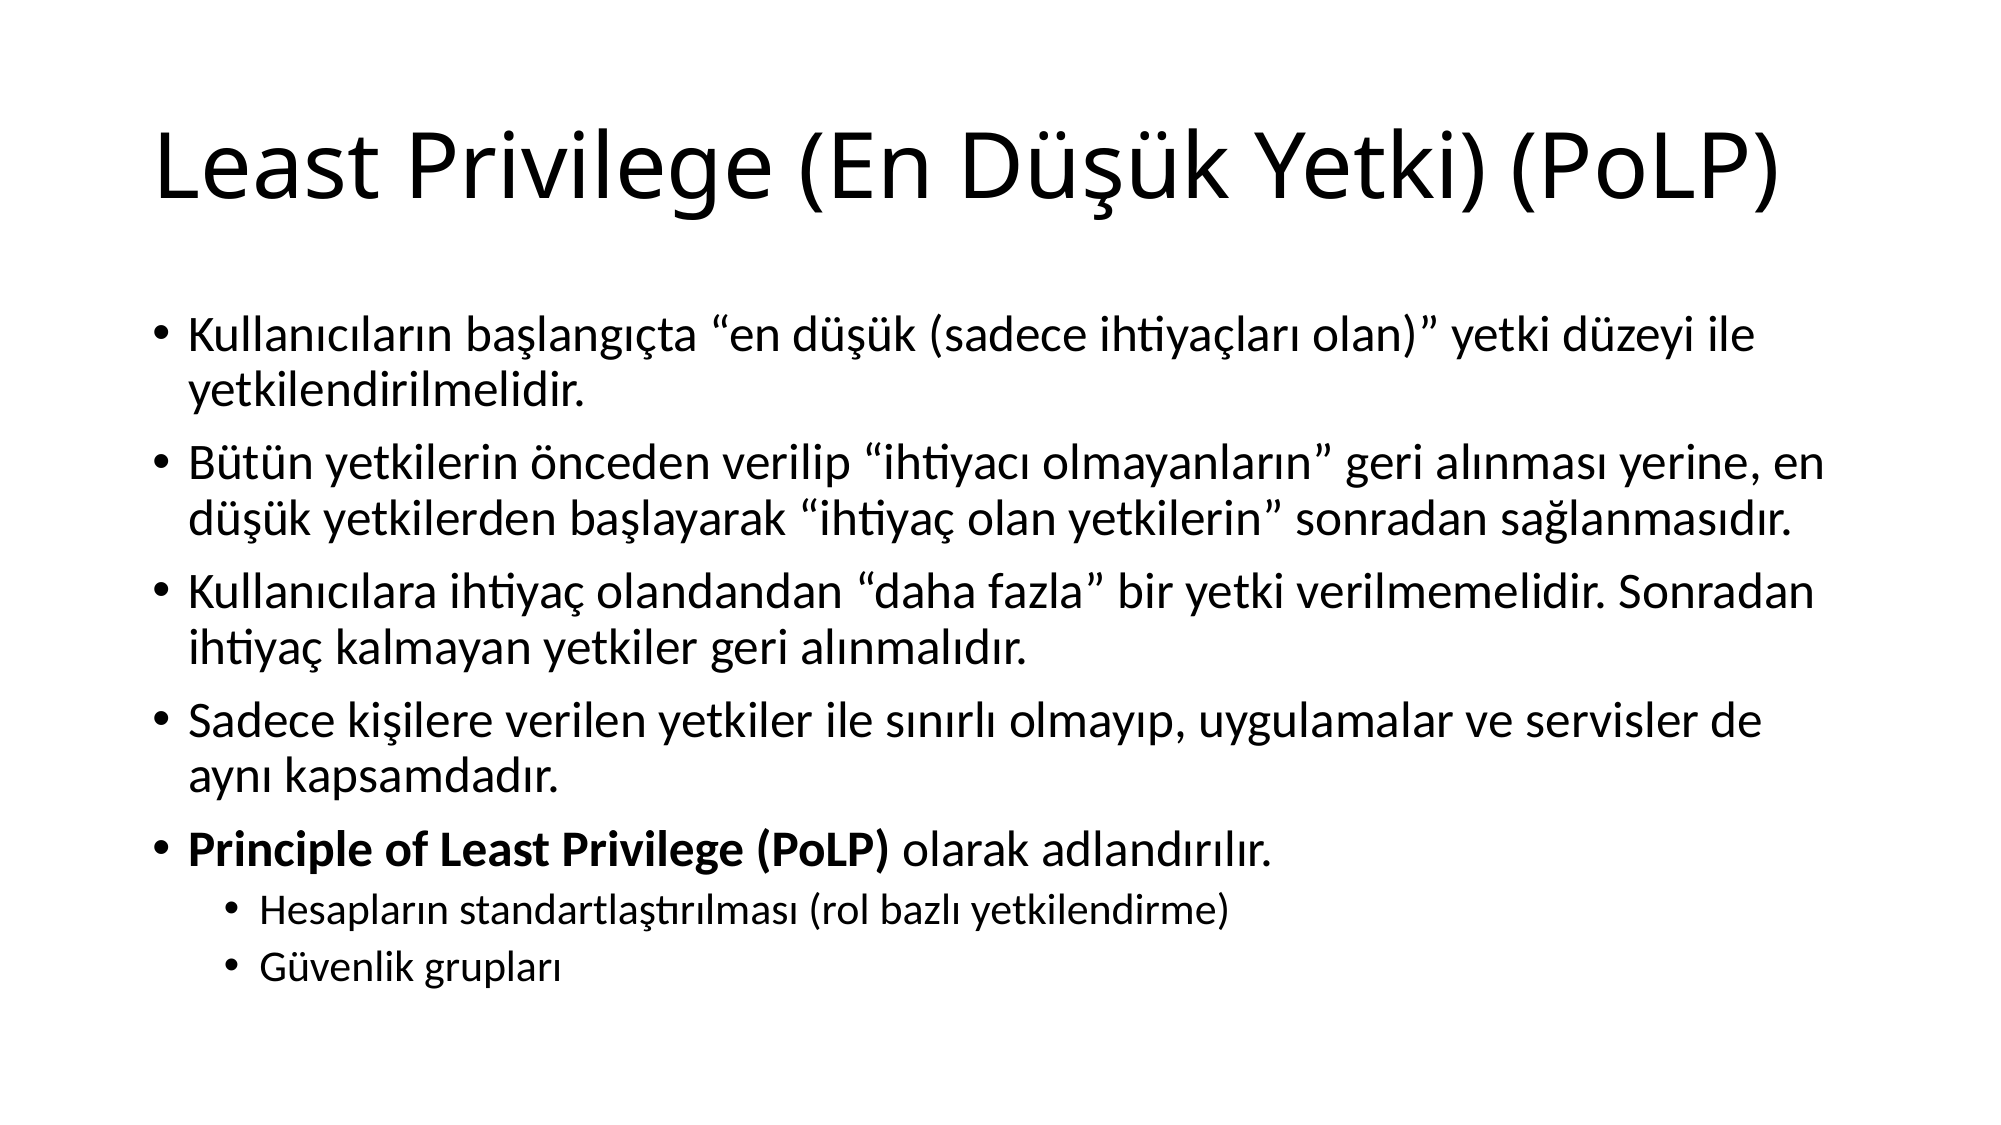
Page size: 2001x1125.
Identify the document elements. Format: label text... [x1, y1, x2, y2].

list Kullanıcıların başlangıçta “en düşük (sadece ihtiyaçları olan)” yetki düzeyi ile yetkilendirilmelidir. Bütün yetkilerin önceden verilip “ihtiyacı olmayanların” geri alınması yerine, en düşük yetkilerden başlayarak “ihtiyaç olan yetkilerin” sonradan sağlanmasıdır. Kullanıcılara ihtiyaç olandandan “daha fazla” bir yetki verilmemelidir. Sonradan ihtiyaç kalmayan yetkiler geri alınmalıdır. Sadece kişilere verilen yetkiler ile sınırlı olmayıp, uygulamalar ve servisler de aynı kapsamdadır. Principle of Least Privilege (PoLP) olarak adlandırılır. Hesapların standartlaştırılması (rol bazlı yetkilendirme) Güvenlik grupları [137, 299, 1863, 1014]
title Least Privilege (En Düşük Yetki) (PoLP) [137, 59, 1863, 278]
